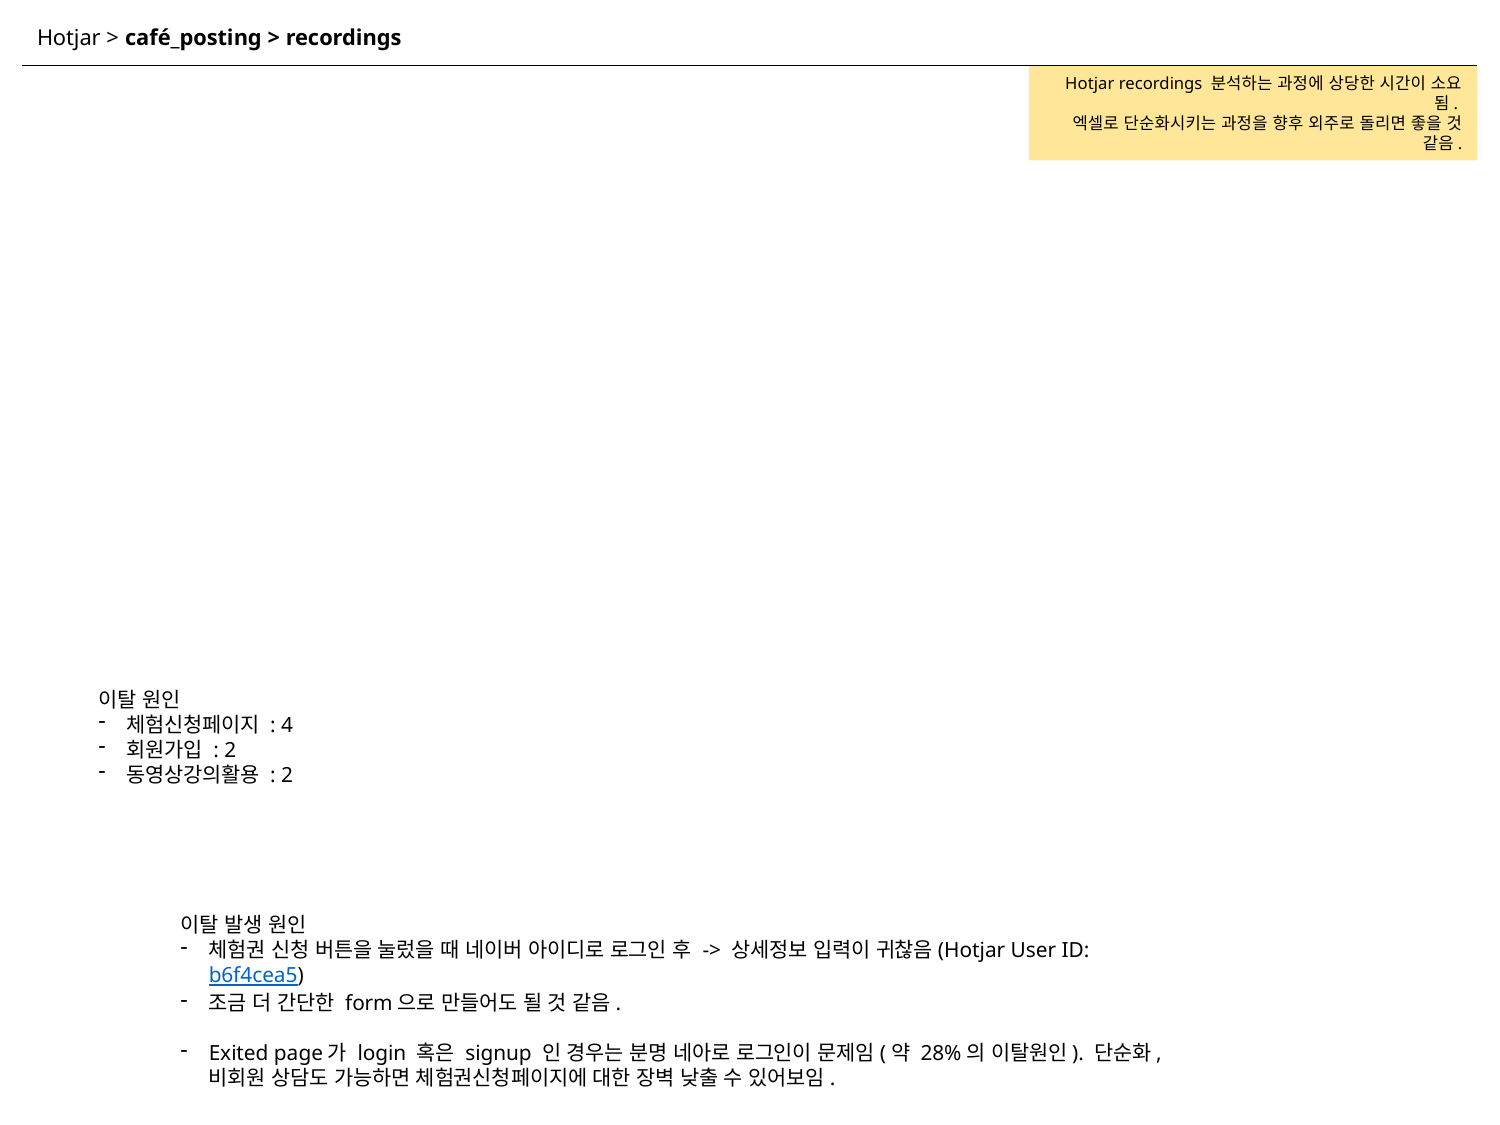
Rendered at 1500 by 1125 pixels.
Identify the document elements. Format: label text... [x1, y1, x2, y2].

text_box 이탈 발생 원인 체험권 신청 버튼을 눌렀을 때 네이버 아이디로 로그인 후 -> 상세정보 입력이 귀찮음(Hotjar User ID: b6f4cea5) 조금 더 간단한 form으로 만들어도 될 것 같음. Exited page가 login 혹은 signup 인 경우는 분명 네아로 로그인이 문제임(약 28%의 이탈원인). 단순화, 비회원 상담도 가능하면 체험권신청페이지에 대한 장벽 낮출 수 있어보임. [165, 904, 1178, 1098]
text_box 이탈 원인 체험신청페이지 : 4 회원가입 : 2 동영상강의활용 : 2 [83, 678, 1096, 819]
text_box Hotjar > café_posting > recordings [22, 16, 773, 58]
text_box Hotjar recordings 분석하는 과정에 상당한 시간이 소요됨. 엑셀로 단순화시키는 과정을 향후 외주로 돌리면 좋을 것 같음. [1028, 66, 1477, 161]
